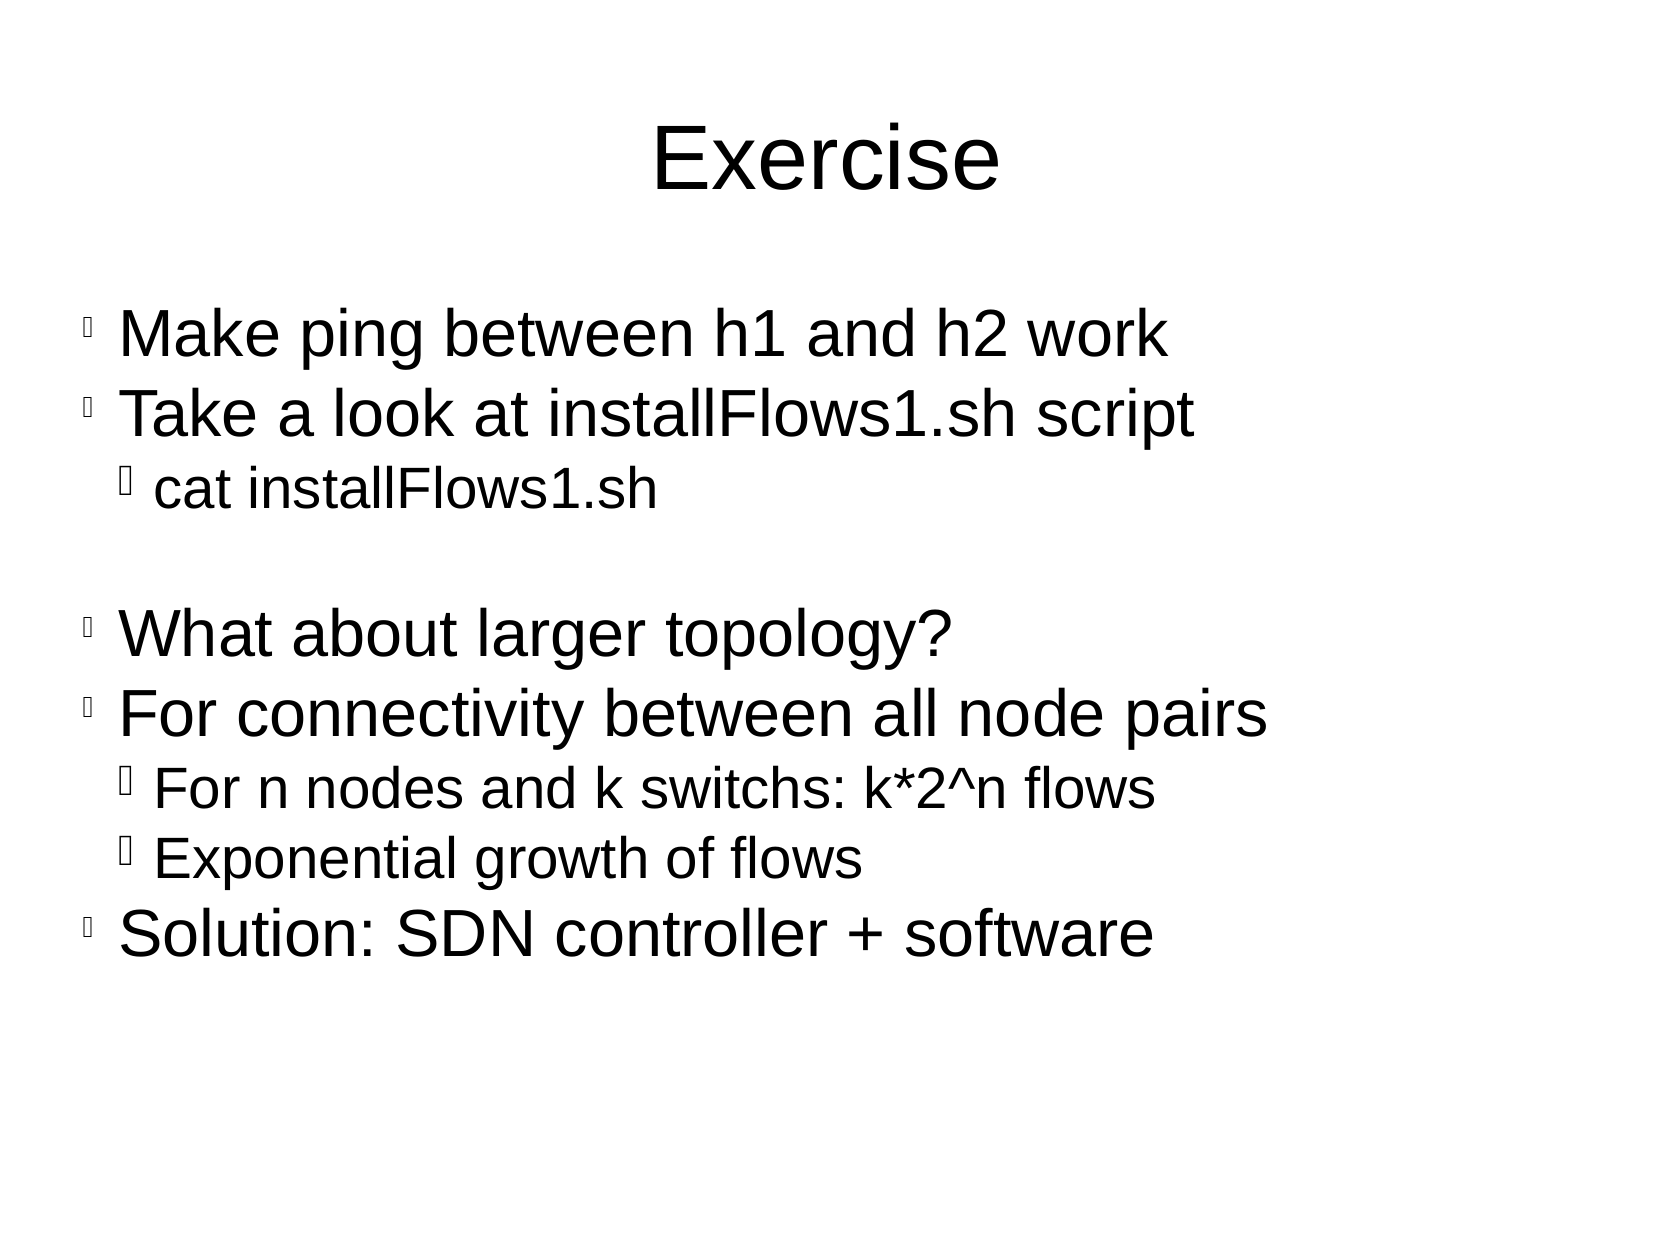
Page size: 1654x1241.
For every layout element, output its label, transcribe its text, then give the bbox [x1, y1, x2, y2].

text_box Make ping between h1 and h2 work Take a look at installFlows1.sh script cat installFlows1.sh What about larger topology? For connectivity between all node pairs For n nodes and k switchs: k*2^n flows Exponential growth of flows Solution: SDN controller + software [82, 290, 1571, 1010]
text_box Exercise [82, 49, 1571, 257]
